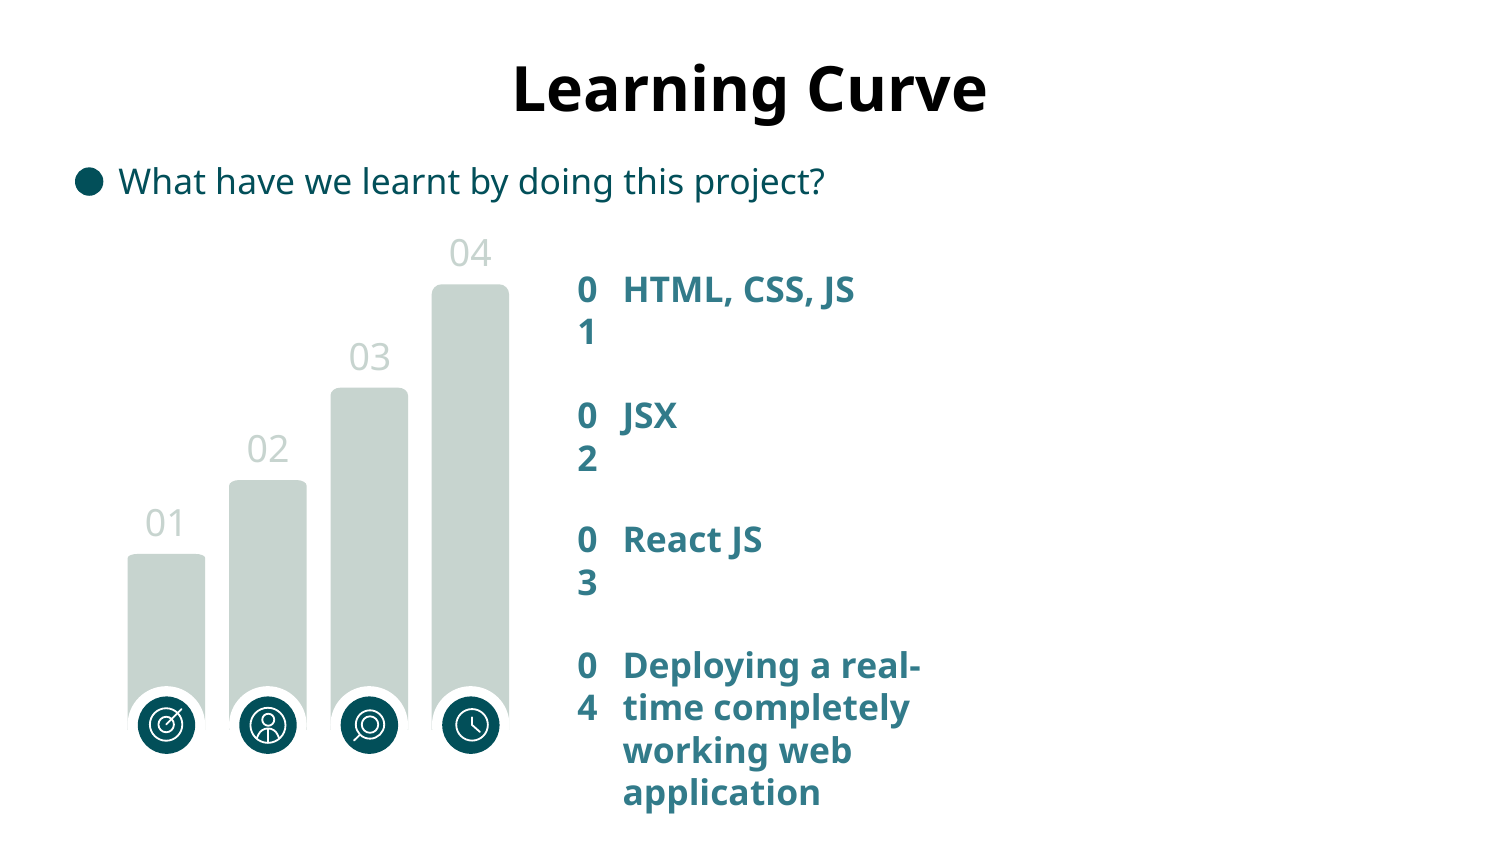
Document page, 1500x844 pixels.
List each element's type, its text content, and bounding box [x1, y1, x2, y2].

title Learning Curve [379, 33, 1121, 136]
text_box [127, 686, 206, 764]
text_box 01 [127, 484, 206, 542]
text_box 02 [229, 410, 307, 468]
text_box [431, 686, 510, 764]
text_box What have we learnt by doing this project? [103, 144, 1085, 214]
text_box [562, 377, 937, 448]
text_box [562, 251, 1420, 370]
text_box [442, 696, 500, 754]
text_box [239, 696, 297, 754]
text_box [229, 686, 307, 764]
text_box [431, 284, 510, 724]
text_box 04 [431, 214, 510, 272]
text_box [330, 387, 409, 724]
text_box [75, 167, 104, 196]
text_box [137, 696, 196, 754]
text_box 03 [331, 317, 409, 376]
text_box [330, 686, 409, 764]
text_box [562, 502, 937, 573]
text_box [340, 696, 399, 754]
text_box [562, 627, 937, 698]
text_box [127, 553, 206, 721]
text_box [229, 480, 307, 718]
